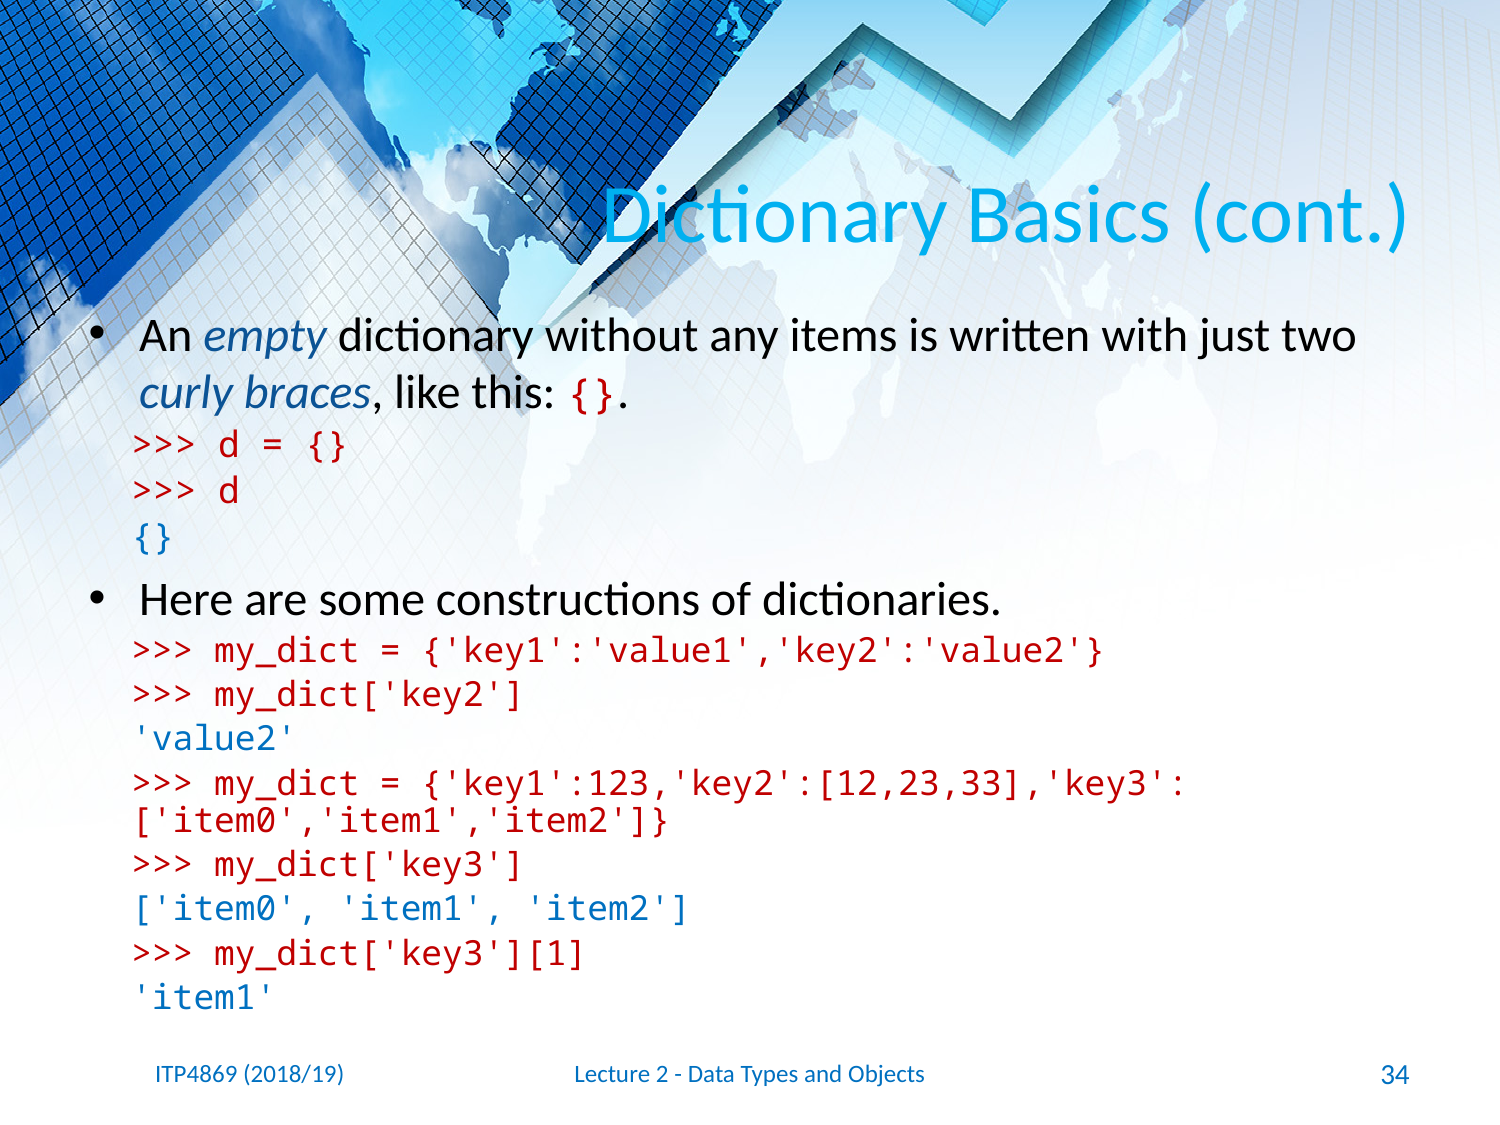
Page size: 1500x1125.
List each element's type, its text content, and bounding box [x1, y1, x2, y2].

list An empty dictionary without any items is written with just two curly braces, like this: {}. >>> d = {} >>> d {} Here are some constructions of dictionaries. >>> my_dict = {'key1':'value1','key2':'value2'} >>> my_dict['key2'] 'value2' >>> my_dict = {'key1':123,'key2':[12,23,33],'key3': ['item0','item1','item2']} >>> my_dict['key3'] ['item0', 'item1', 'item2'] >>> my_dict['key3'][1] 'item1' [73, 295, 1427, 1031]
picture [0, 0, 1500, 1125]
title Dictionary Basics (cont.) [73, 128, 1427, 290]
slide_number ITP4869 (2018/19) [75, 1042, 425, 1103]
slide_number 34 [1074, 1042, 1425, 1103]
footer Lecture 2 - Data Types and Objects [512, 1042, 988, 1103]
